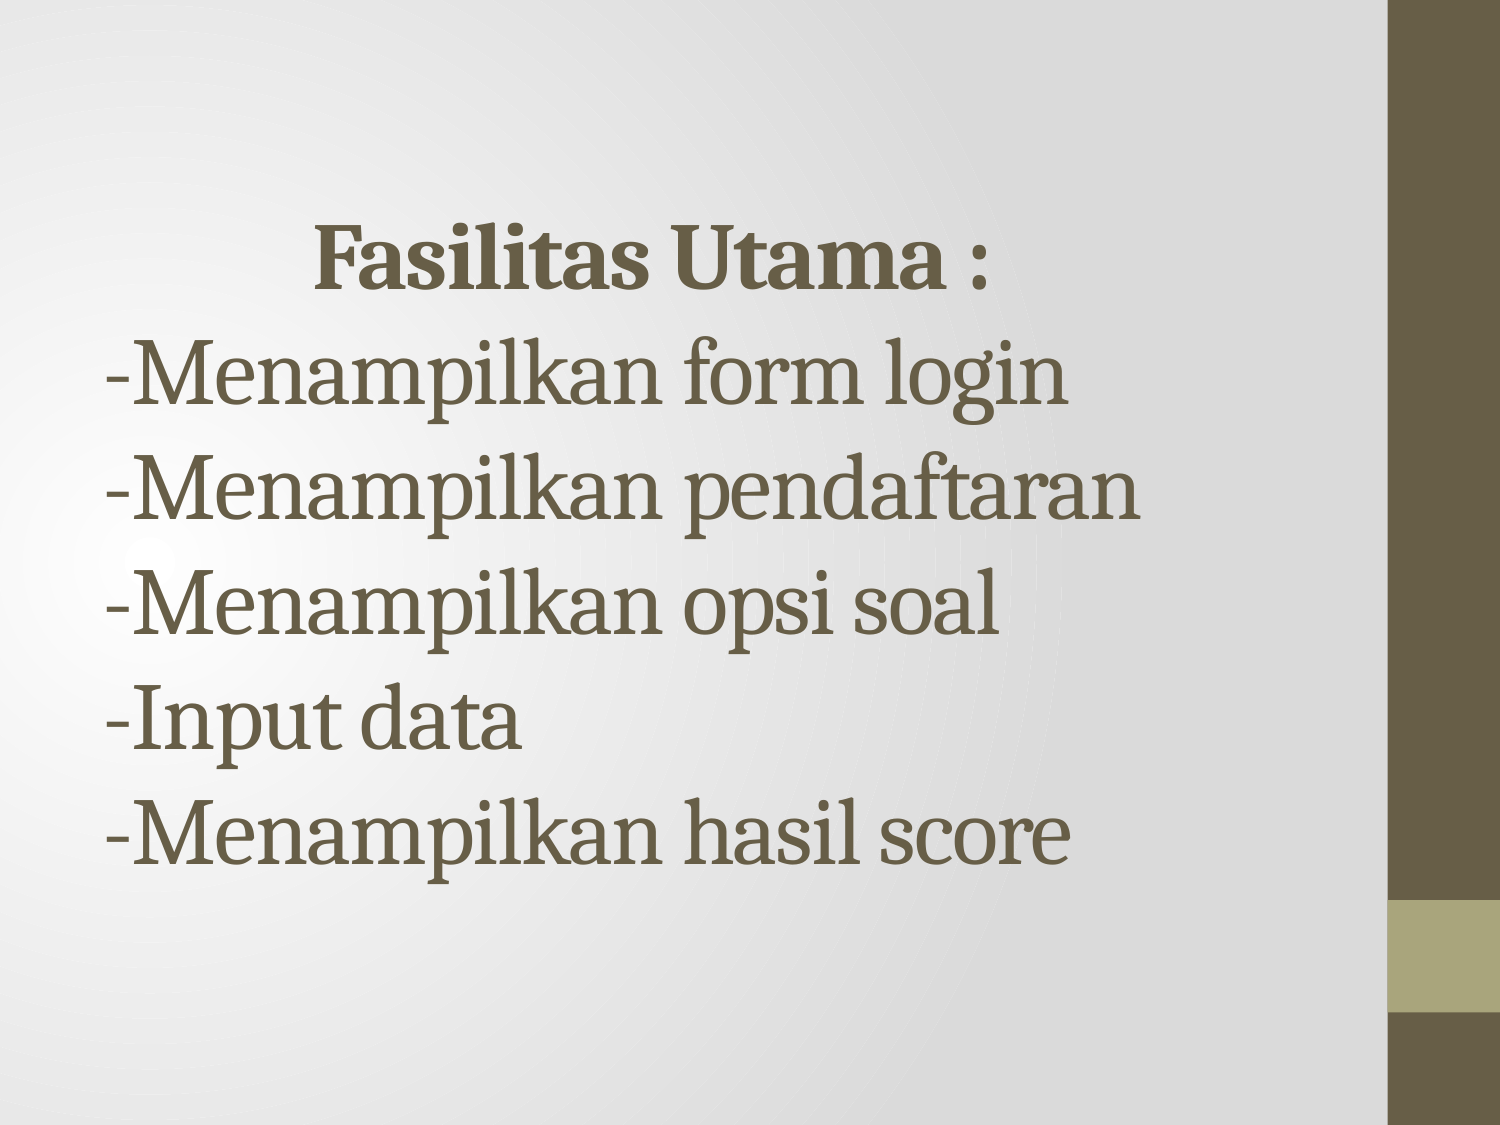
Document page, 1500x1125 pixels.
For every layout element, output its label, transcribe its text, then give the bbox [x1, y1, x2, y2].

title Fasilitas Utama : -Menampilkan form login -Menampilkan pendaftaran -Menampilkan opsi soal -Input data -Menampilkan hasil score [87, 186, 1438, 1007]
